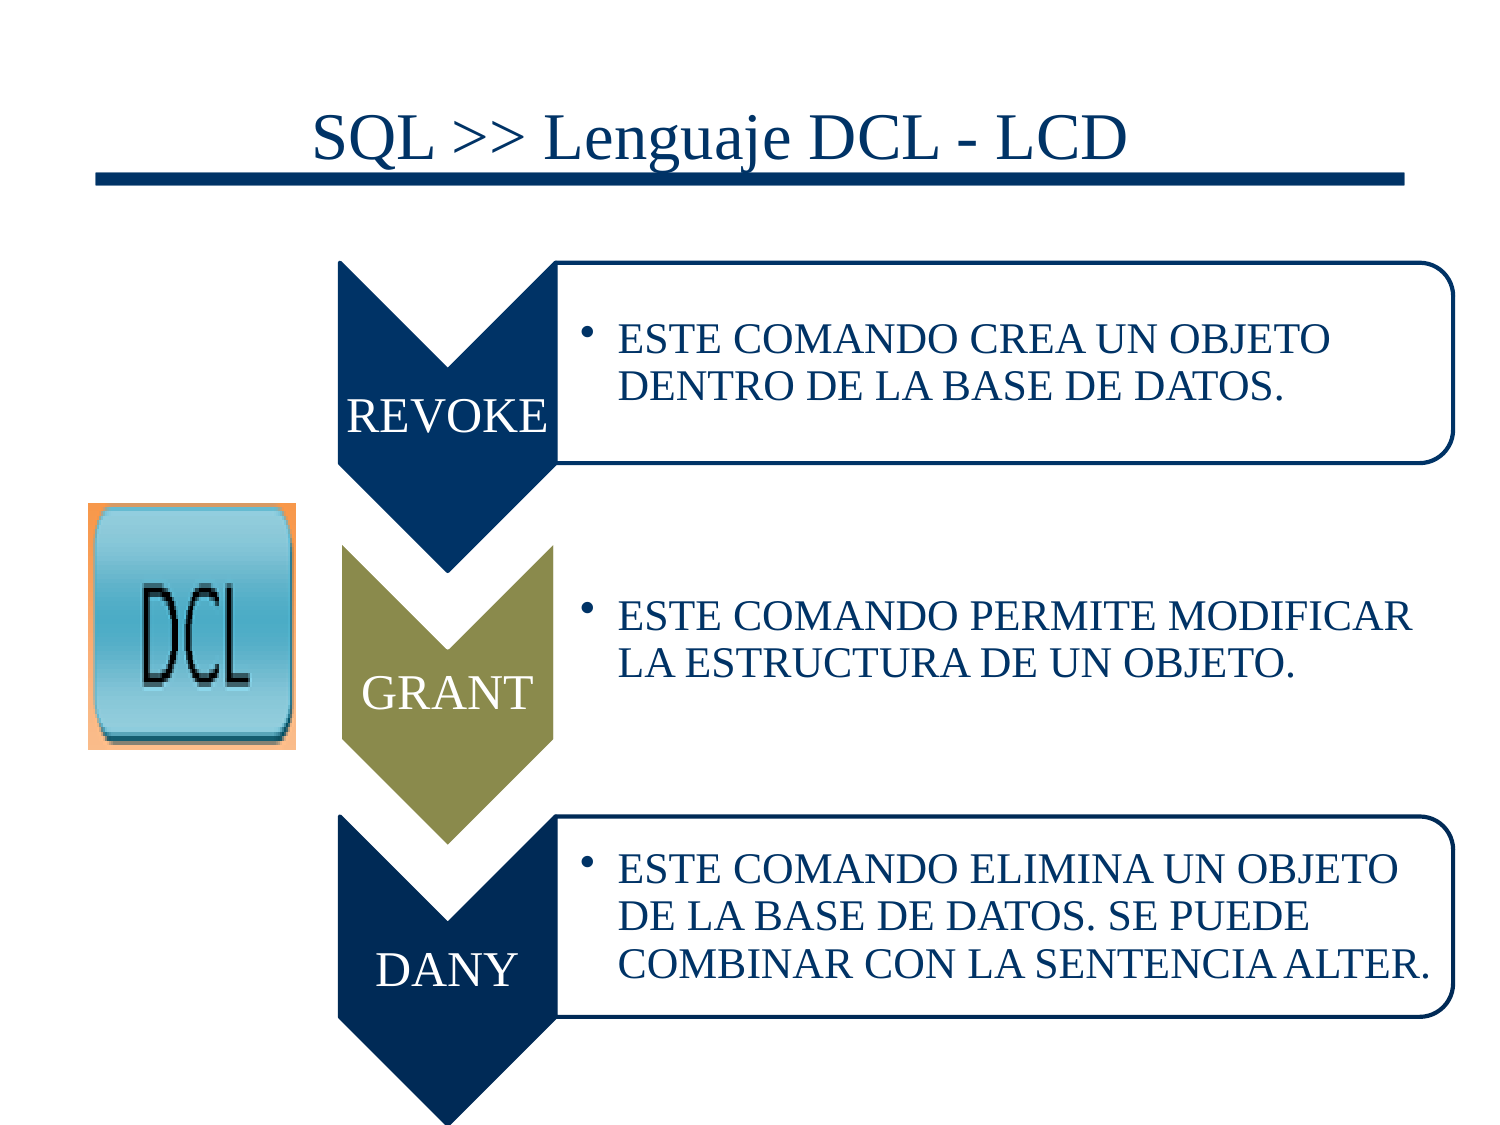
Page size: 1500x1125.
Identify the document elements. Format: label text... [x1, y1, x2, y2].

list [339, 262, 1454, 1125]
title SQL >> Lenguaje DCL - LCD [58, 45, 1383, 233]
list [88, 503, 296, 750]
